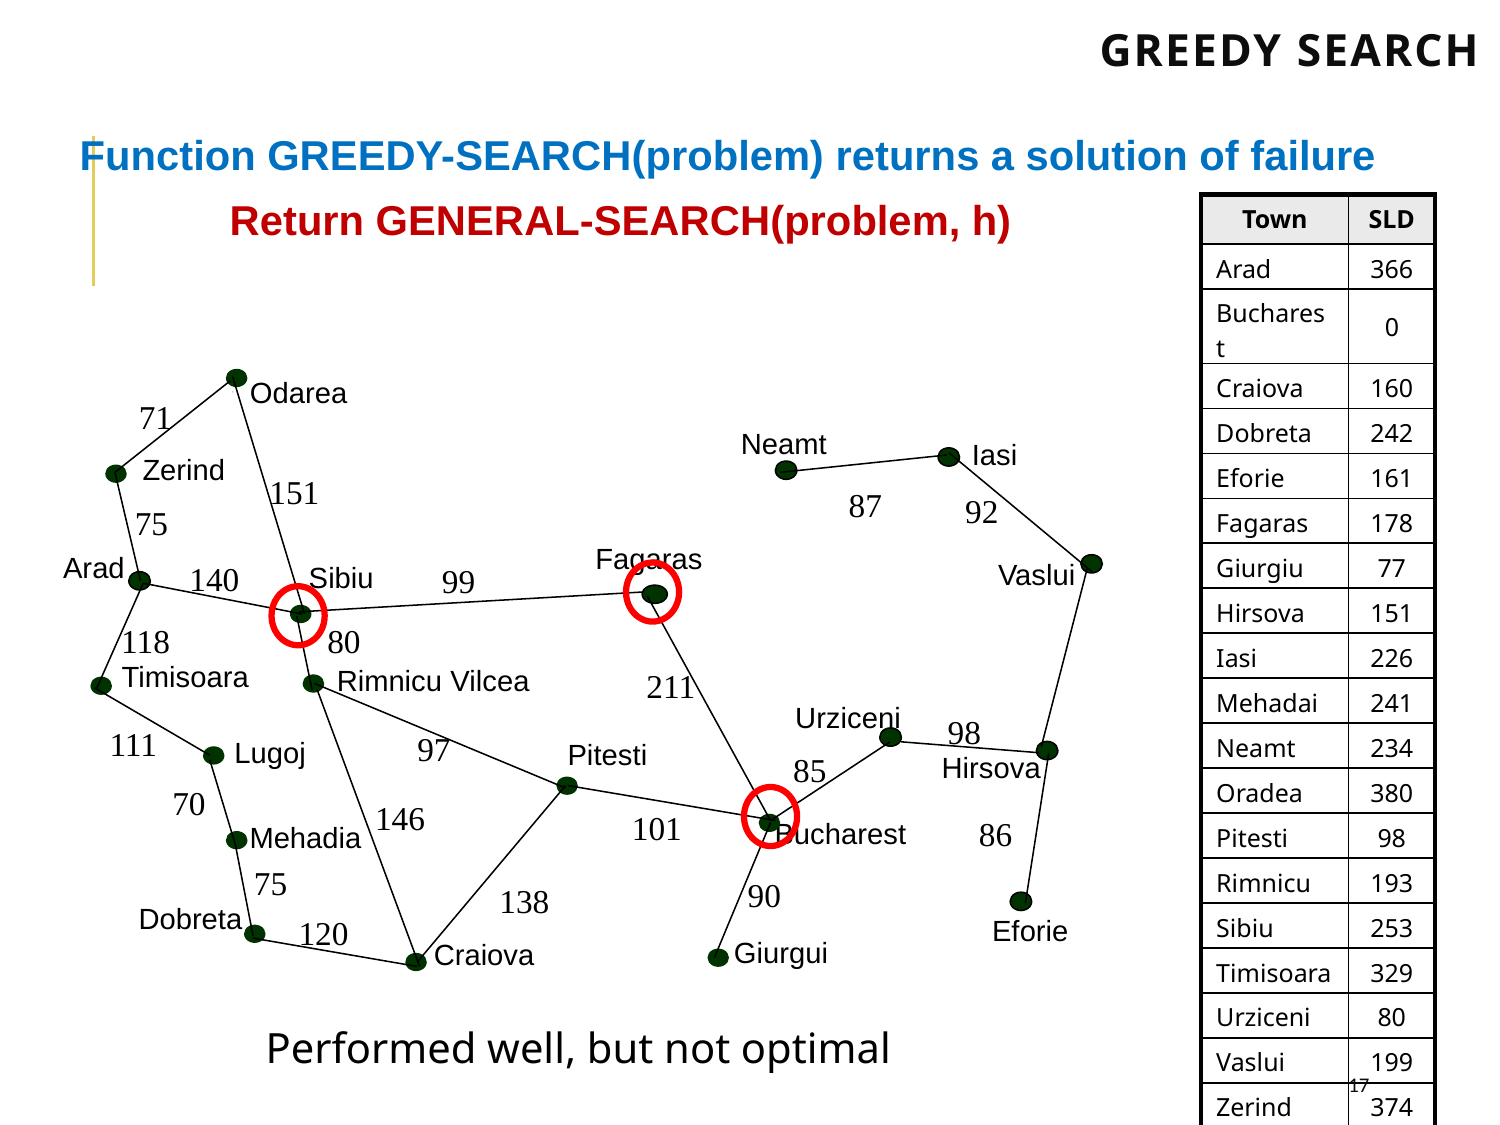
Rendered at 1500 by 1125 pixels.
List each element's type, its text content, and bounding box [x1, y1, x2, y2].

table_cell Eforie [1203, 454, 1348, 498]
table_cell Zerind [1203, 1084, 1348, 1125]
table_cell Timisoara [1203, 949, 1348, 992]
table_cell Giurgiu [1203, 544, 1348, 587]
table_cell Dobreta [1203, 409, 1348, 453]
table_cell 380 [1349, 769, 1433, 812]
table_cell Bucharest [1203, 290, 1348, 363]
table_cell Craiova [1203, 364, 1348, 408]
table_cell Neamt [1203, 724, 1348, 767]
slide_number 17 [1333, 1061, 1454, 1107]
table_cell 242 [1349, 409, 1433, 453]
table_cell 241 [1349, 679, 1433, 722]
table_cell 226 [1349, 634, 1433, 677]
text_box Function GREEDY-SEARCH(problem) returns a solution of failure Return GENERAL-SEARCH(problem, h) [64, 126, 1410, 253]
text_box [48, 367, 1117, 991]
table_cell 374 [1349, 1107, 1433, 1125]
table_cell 329 [1349, 949, 1433, 992]
table_cell 98 [1349, 814, 1433, 857]
table_cell Arad [1203, 245, 1348, 288]
table_cell 234 [1349, 724, 1433, 767]
table_cell 193 [1349, 859, 1433, 902]
table_cell Iasi [1203, 634, 1348, 677]
table_cell Urziceni [1203, 994, 1348, 1037]
table_cell 199 [1349, 1039, 1433, 1061]
table_header SLD [1349, 197, 1433, 243]
table_cell 366 [1349, 245, 1433, 288]
table_cell 0 [1349, 290, 1433, 363]
table_cell 80 [1349, 994, 1433, 1037]
title Greedy Search [1069, 7, 1495, 100]
table_cell Hirsova [1203, 589, 1348, 632]
table_cell Sibiu [1203, 904, 1348, 947]
table_cell Pitesti [1203, 814, 1348, 857]
table_cell 253 [1349, 904, 1433, 947]
table_cell Vaslui [1203, 1039, 1348, 1082]
table_cell 161 [1349, 454, 1433, 498]
table_cell 160 [1349, 364, 1433, 408]
text_box Performed well, but not optimal [64, 1014, 1092, 1074]
table_cell 77 [1349, 544, 1433, 587]
table_cell Mehadai [1203, 679, 1348, 722]
table_header Town [1203, 197, 1348, 243]
table_cell Oradea [1203, 769, 1348, 812]
table_cell Rimnicu [1203, 859, 1348, 902]
table_cell 151 [1349, 589, 1433, 632]
table_cell 178 [1349, 499, 1433, 542]
table_cell Fagaras [1203, 499, 1348, 542]
